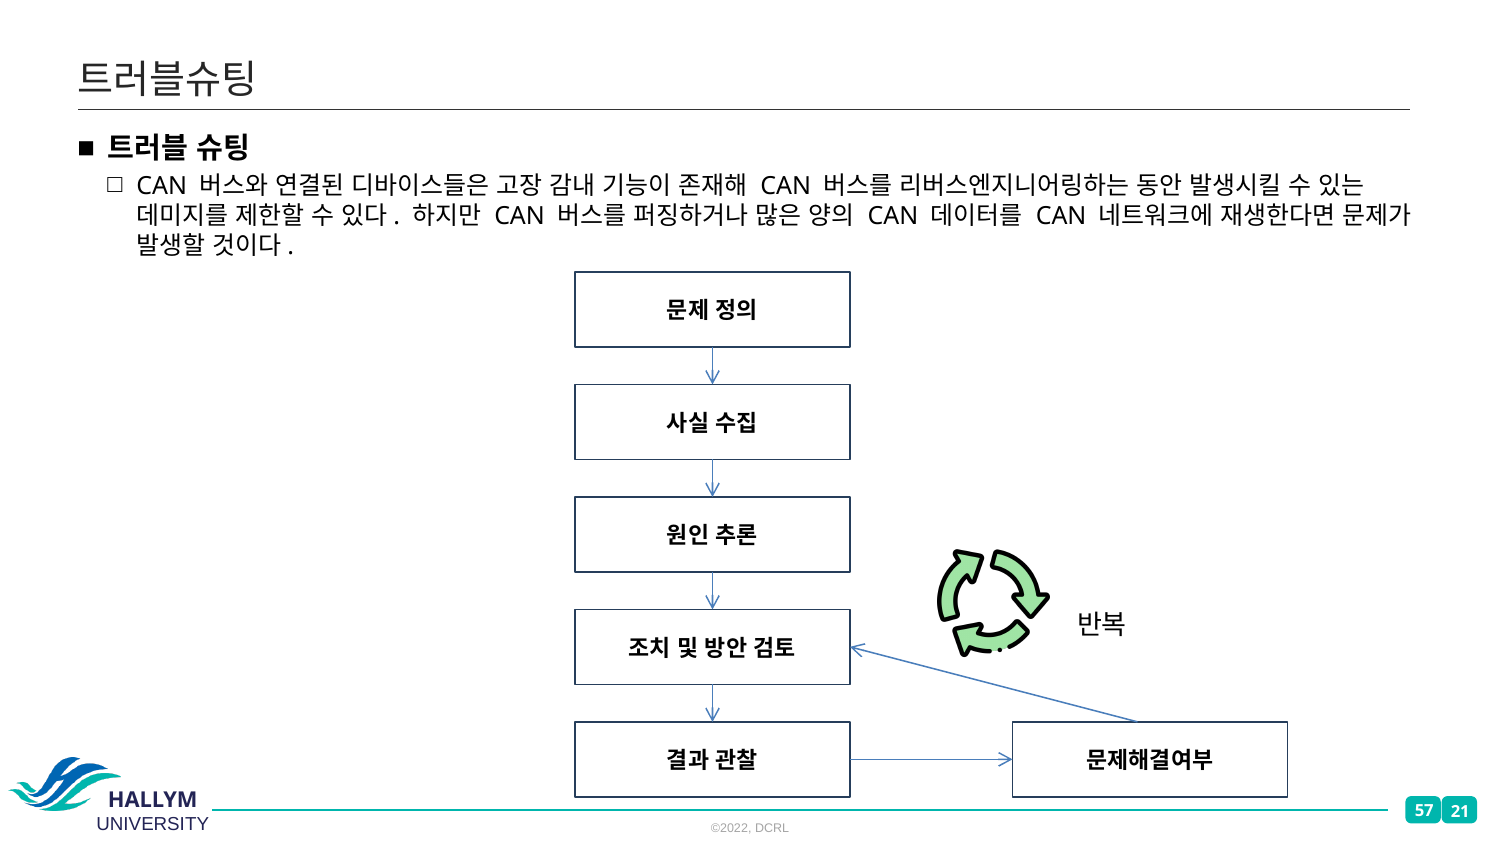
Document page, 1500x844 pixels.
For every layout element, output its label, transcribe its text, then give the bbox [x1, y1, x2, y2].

text_box 결과 관찰 [575, 721, 850, 797]
picture [937, 546, 1051, 660]
text_box 조치 및 방안 검토 [575, 609, 850, 685]
text_box 원인 추론 [575, 496, 850, 572]
text_box 사실 수집 [575, 384, 850, 460]
picture [8, 757, 121, 811]
text_box 반복 [1062, 600, 1163, 648]
list 트러블 슈팅 CAN 버스와 연결된 디바이스들은 고장 감내 기능이 존재해 CAN 버스를 리버스엔지니어링하는 동안 발생시킬 수 있는 데미지를 제한할 수 있다. 하지만 CAN 버스를 퍼징하거나 많은 양의 CAN 데이터를 CAN 네트워크에 재생한다면 문제가 발생할 것이다. [62, 121, 1438, 760]
title 트러블슈팅 [62, 46, 1438, 110]
text_box 문제해결여부 [1012, 721, 1288, 797]
text_box 문제 정의 [573, 270, 852, 349]
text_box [849, 646, 1138, 723]
